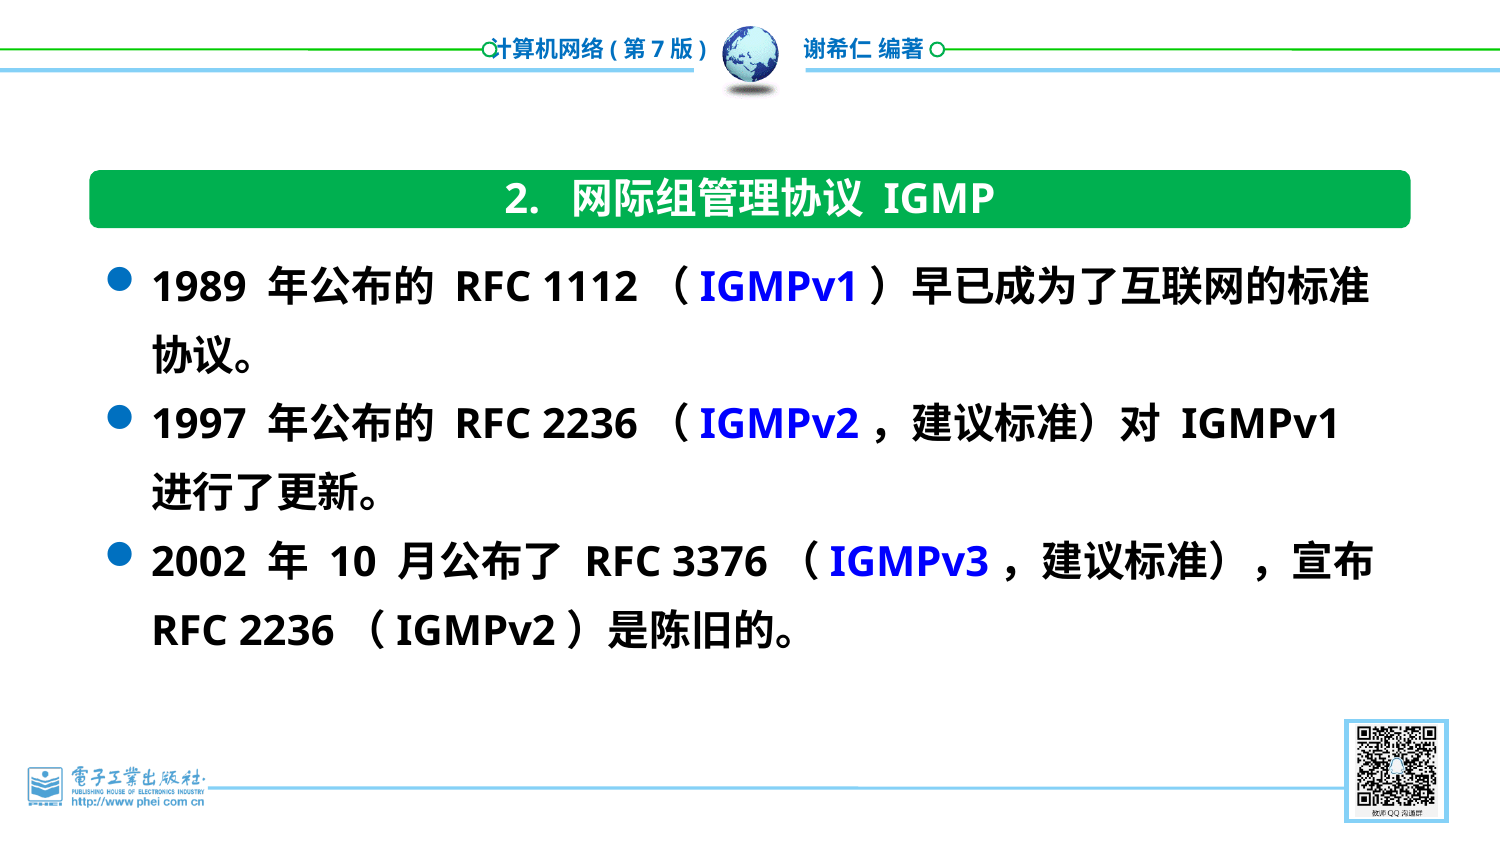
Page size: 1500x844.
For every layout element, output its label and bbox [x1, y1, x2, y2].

text_box [89, 233, 1411, 661]
picture [23, 764, 208, 809]
text_box [89, 164, 1411, 230]
picture [1355, 724, 1438, 817]
picture [720, 24, 780, 100]
